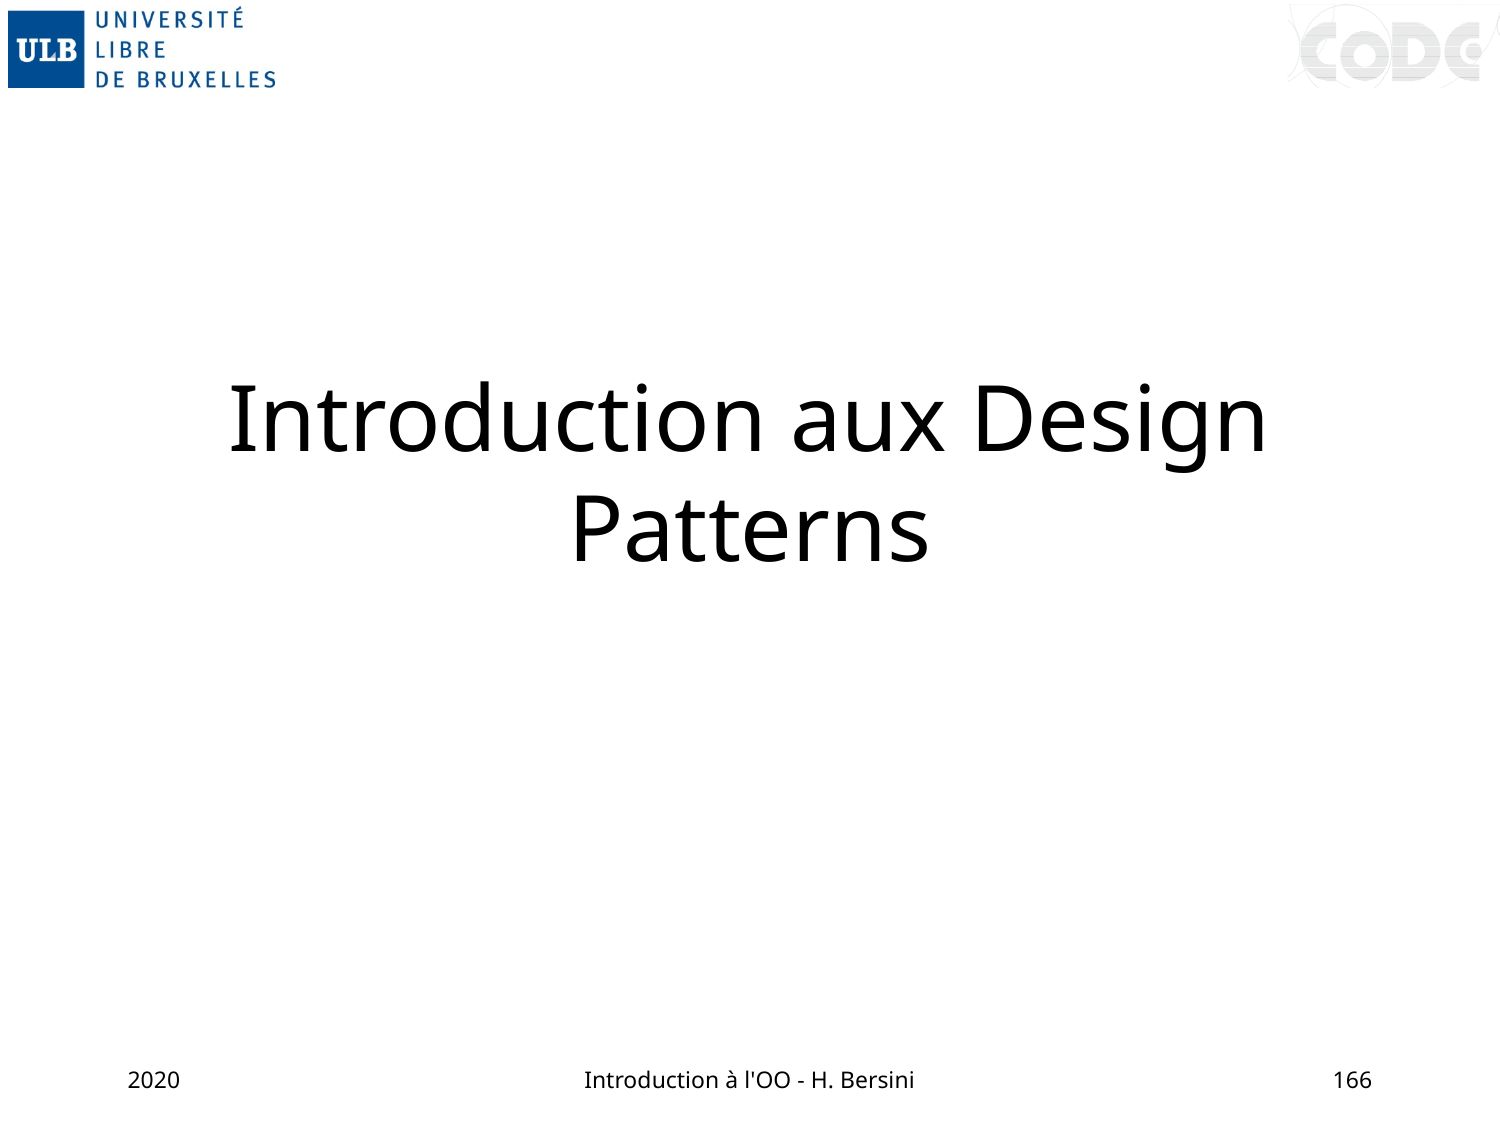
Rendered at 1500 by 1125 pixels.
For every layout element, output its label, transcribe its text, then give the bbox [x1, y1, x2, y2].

picture [1287, 4, 1500, 88]
slide_number 2020 [112, 1058, 426, 1101]
title Introduction aux Design Patterns [112, 349, 1388, 591]
slide_number 166 [1074, 1058, 1388, 1101]
footer Introduction à l'OO - H. Bersini [512, 1058, 988, 1101]
picture [8, 6, 275, 88]
